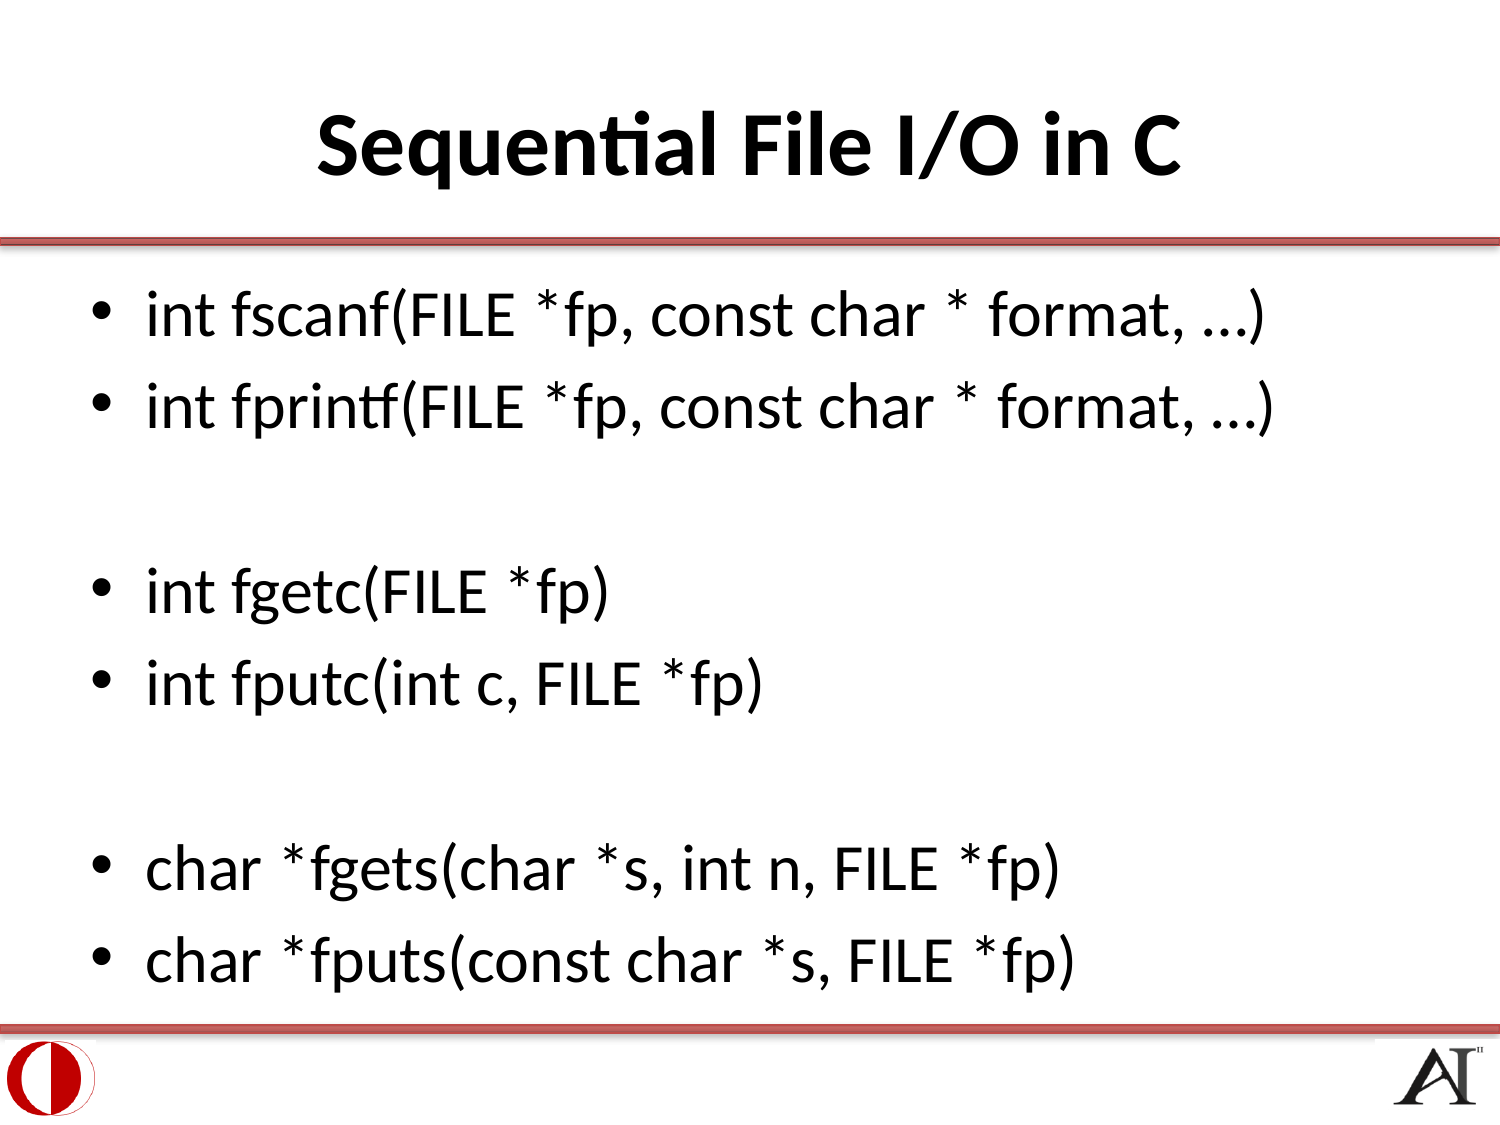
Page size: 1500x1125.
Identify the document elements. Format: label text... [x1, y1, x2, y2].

slide_number 42 [1074, 1042, 1425, 1103]
picture [5, 1040, 96, 1116]
list int fscanf(FILE *fp, const char * format, …) int fprintf(FILE *fp, const char * format, …) int fgetc(FILE *fp) int fputc(int c, FILE *fp) char *fgets(char *s, int n, FILE *fp) char *fputs(const char *s, FILE *fp) [75, 262, 1425, 1005]
title Sequential File I/O in C [75, 45, 1425, 233]
picture [1374, 1039, 1500, 1110]
